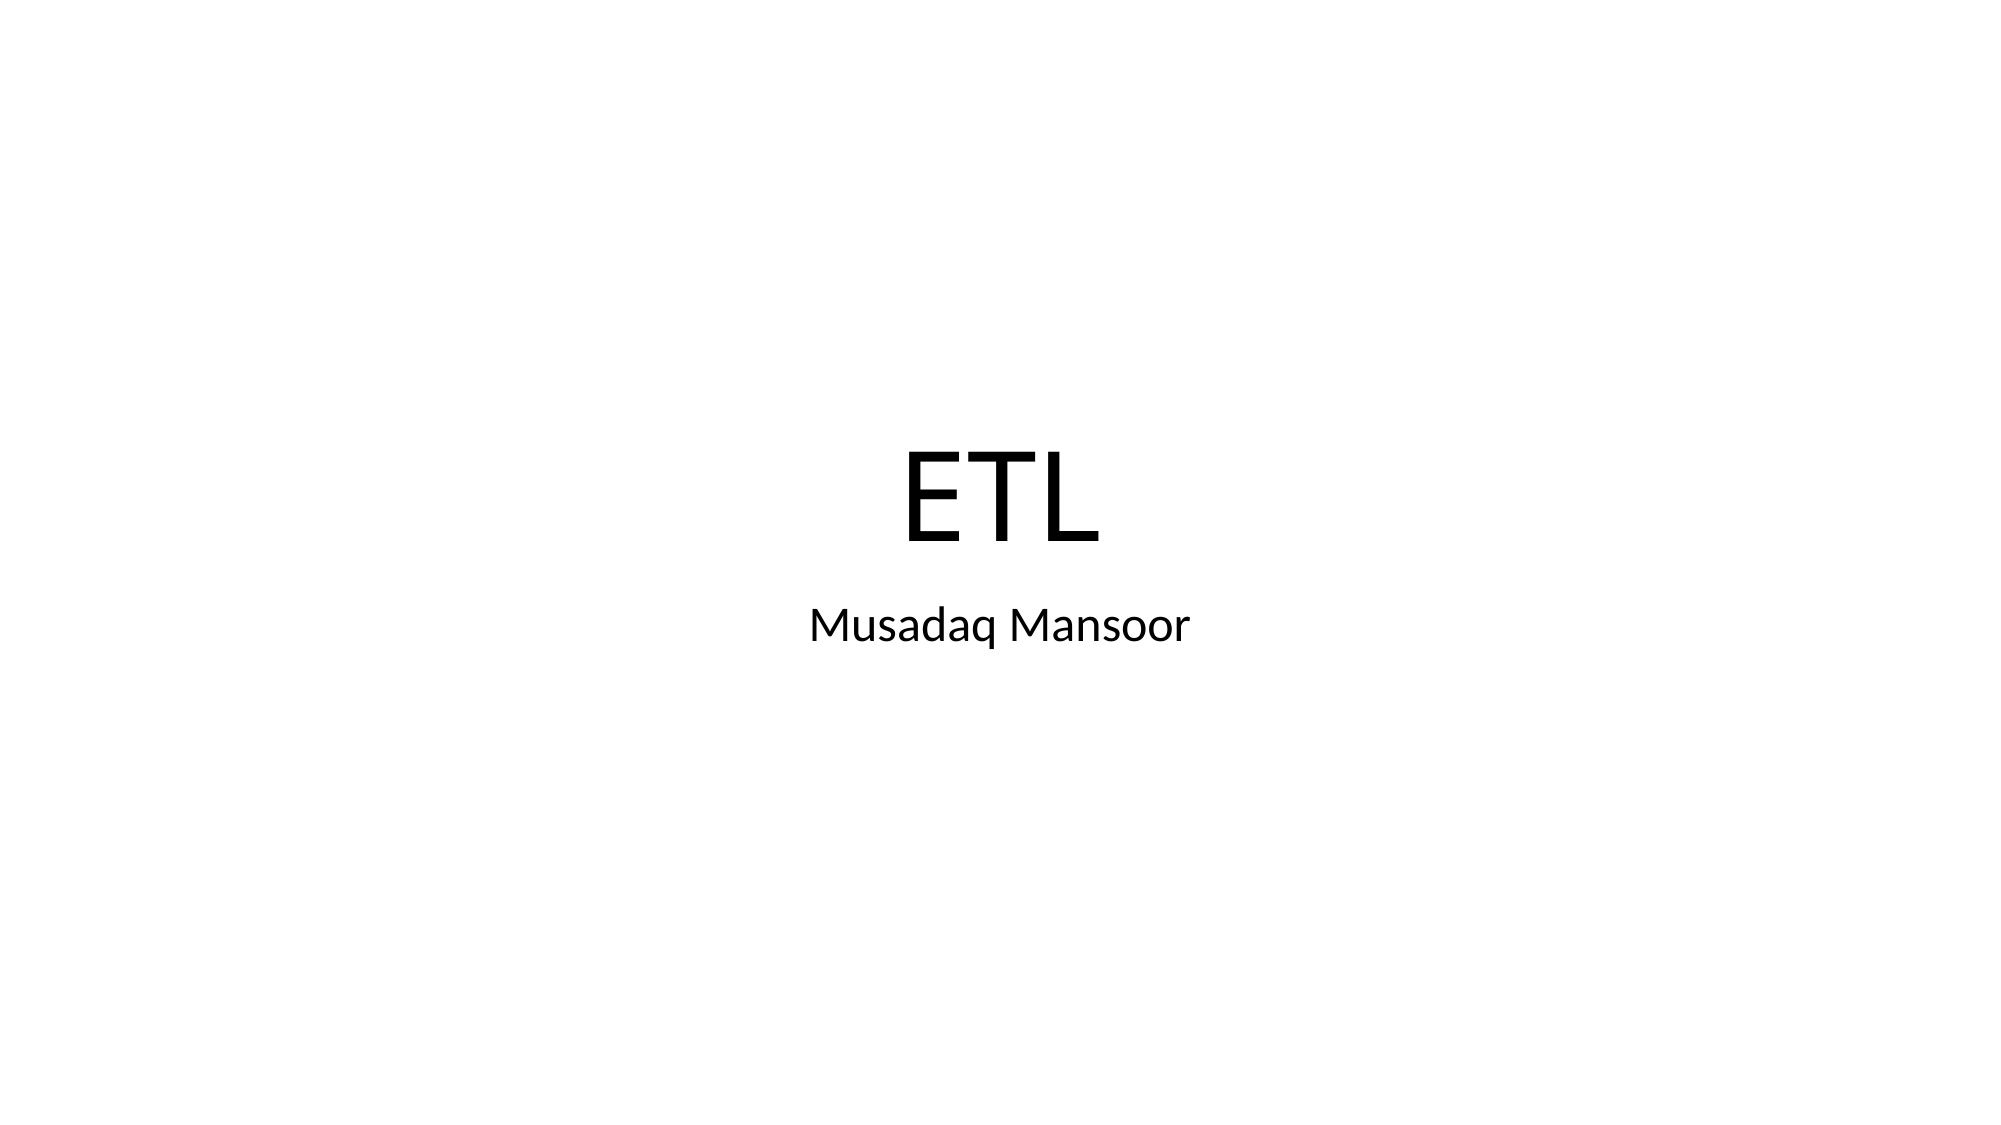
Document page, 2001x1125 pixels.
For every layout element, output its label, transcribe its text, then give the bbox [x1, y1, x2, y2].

subtitle Musadaq Mansoor [249, 590, 1750, 863]
title ETL [249, 184, 1750, 576]
